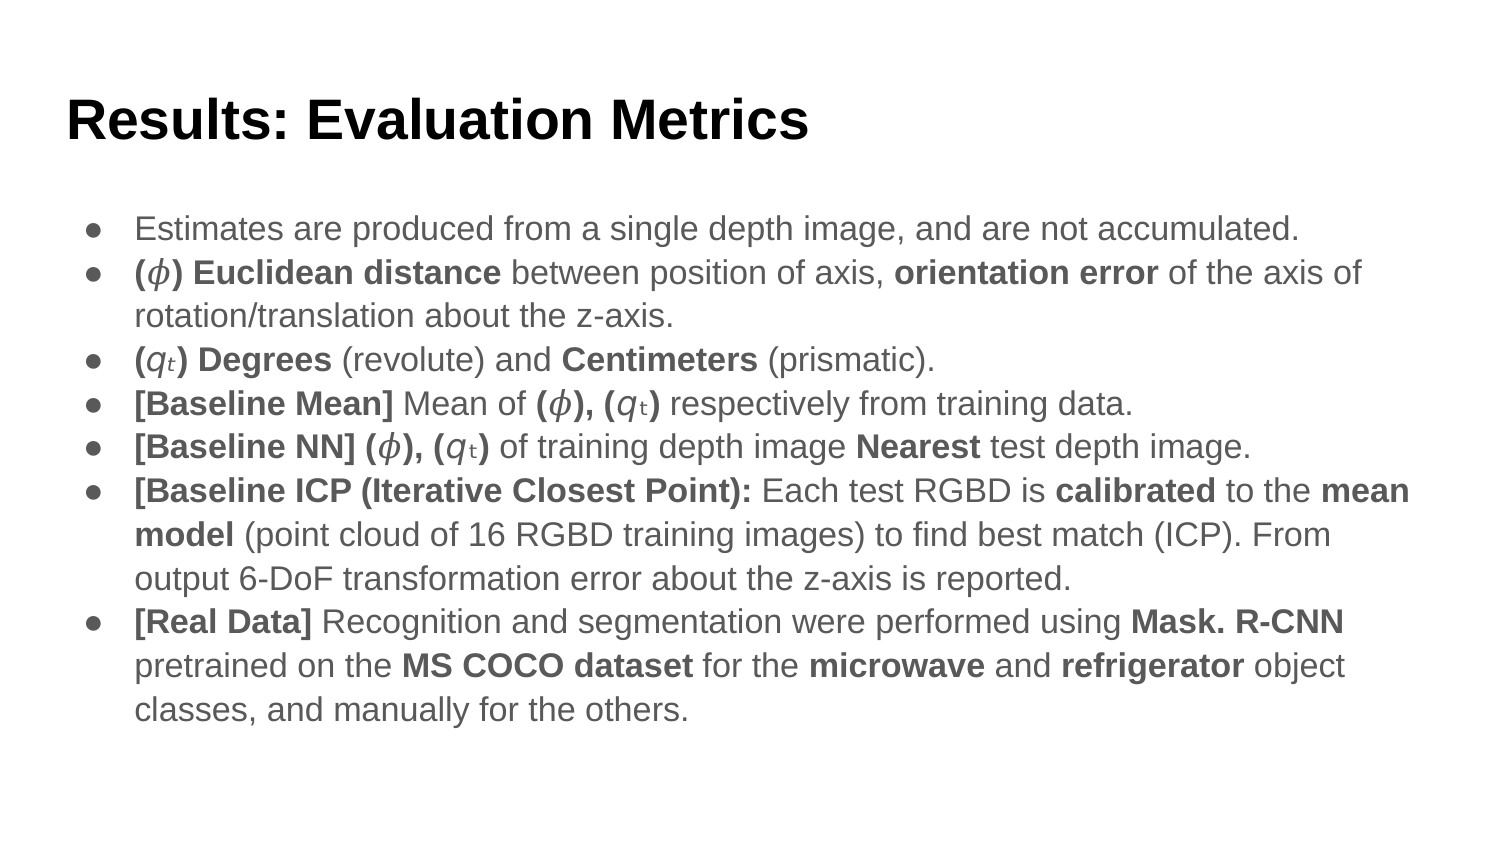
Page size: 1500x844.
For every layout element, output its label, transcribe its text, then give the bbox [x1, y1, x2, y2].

title Results: Evaluation Metrics [51, 72, 1449, 167]
list Estimates are produced from a single depth image, and are not accumulated. (𝜙) Euclidean distance between position of axis, orientation error of the axis of rotation/translation about the z-axis. (𝘲ₜ) Degrees (revolute) and Centimeters (prismatic). [Baseline Mean] Mean of (𝜙), (𝘲ₜ) respectively from training data. [Baseline NN] (𝜙), (𝘲ₜ) of training depth image Nearest test depth image. [Baseline ICP (Iterative Closest Point): Each test RGBD is calibrated to the mean model (point cloud of 16 RGBD training images) to find best match (ICP). From output 6-DoF transformation error about the z-axis is reported. [Real Data] Recognition and segmentation were performed using Mask. R-CNN pretrained on the MS COCO dataset for the microwave and refrigerator object classes, and manually for the others. [51, 189, 1449, 750]
